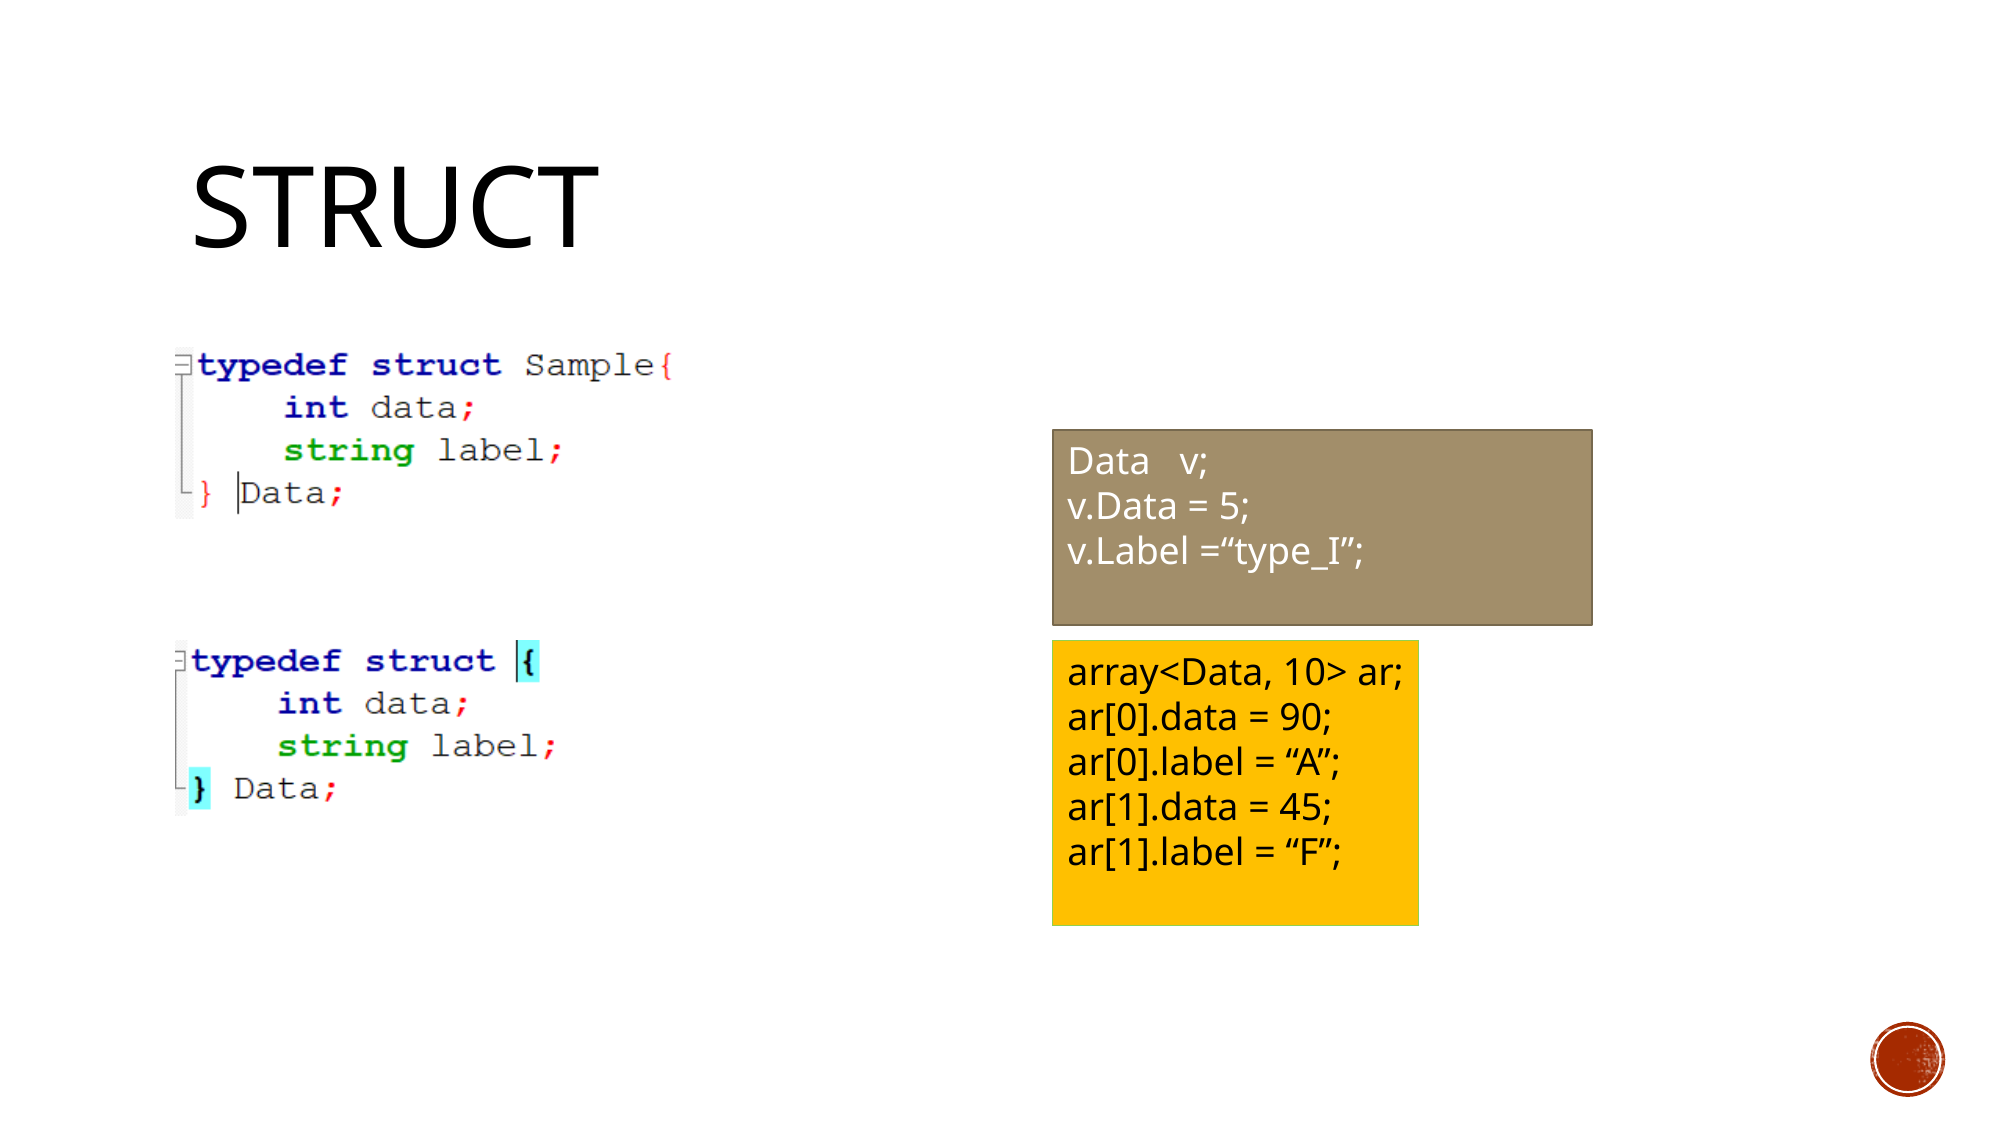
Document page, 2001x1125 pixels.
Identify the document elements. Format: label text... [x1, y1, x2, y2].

text_box array<Data, 10> ar; ar[0].data = 90; ar[0].label = “A”; ar[1].data = 45; ar[1].label = “F”; [1052, 640, 1419, 926]
picture [175, 640, 662, 816]
text_box Data v; v.Data = 5; v.Label =“type_I”; [1052, 429, 1593, 626]
picture [175, 347, 723, 519]
title StrucT [175, 79, 1826, 344]
